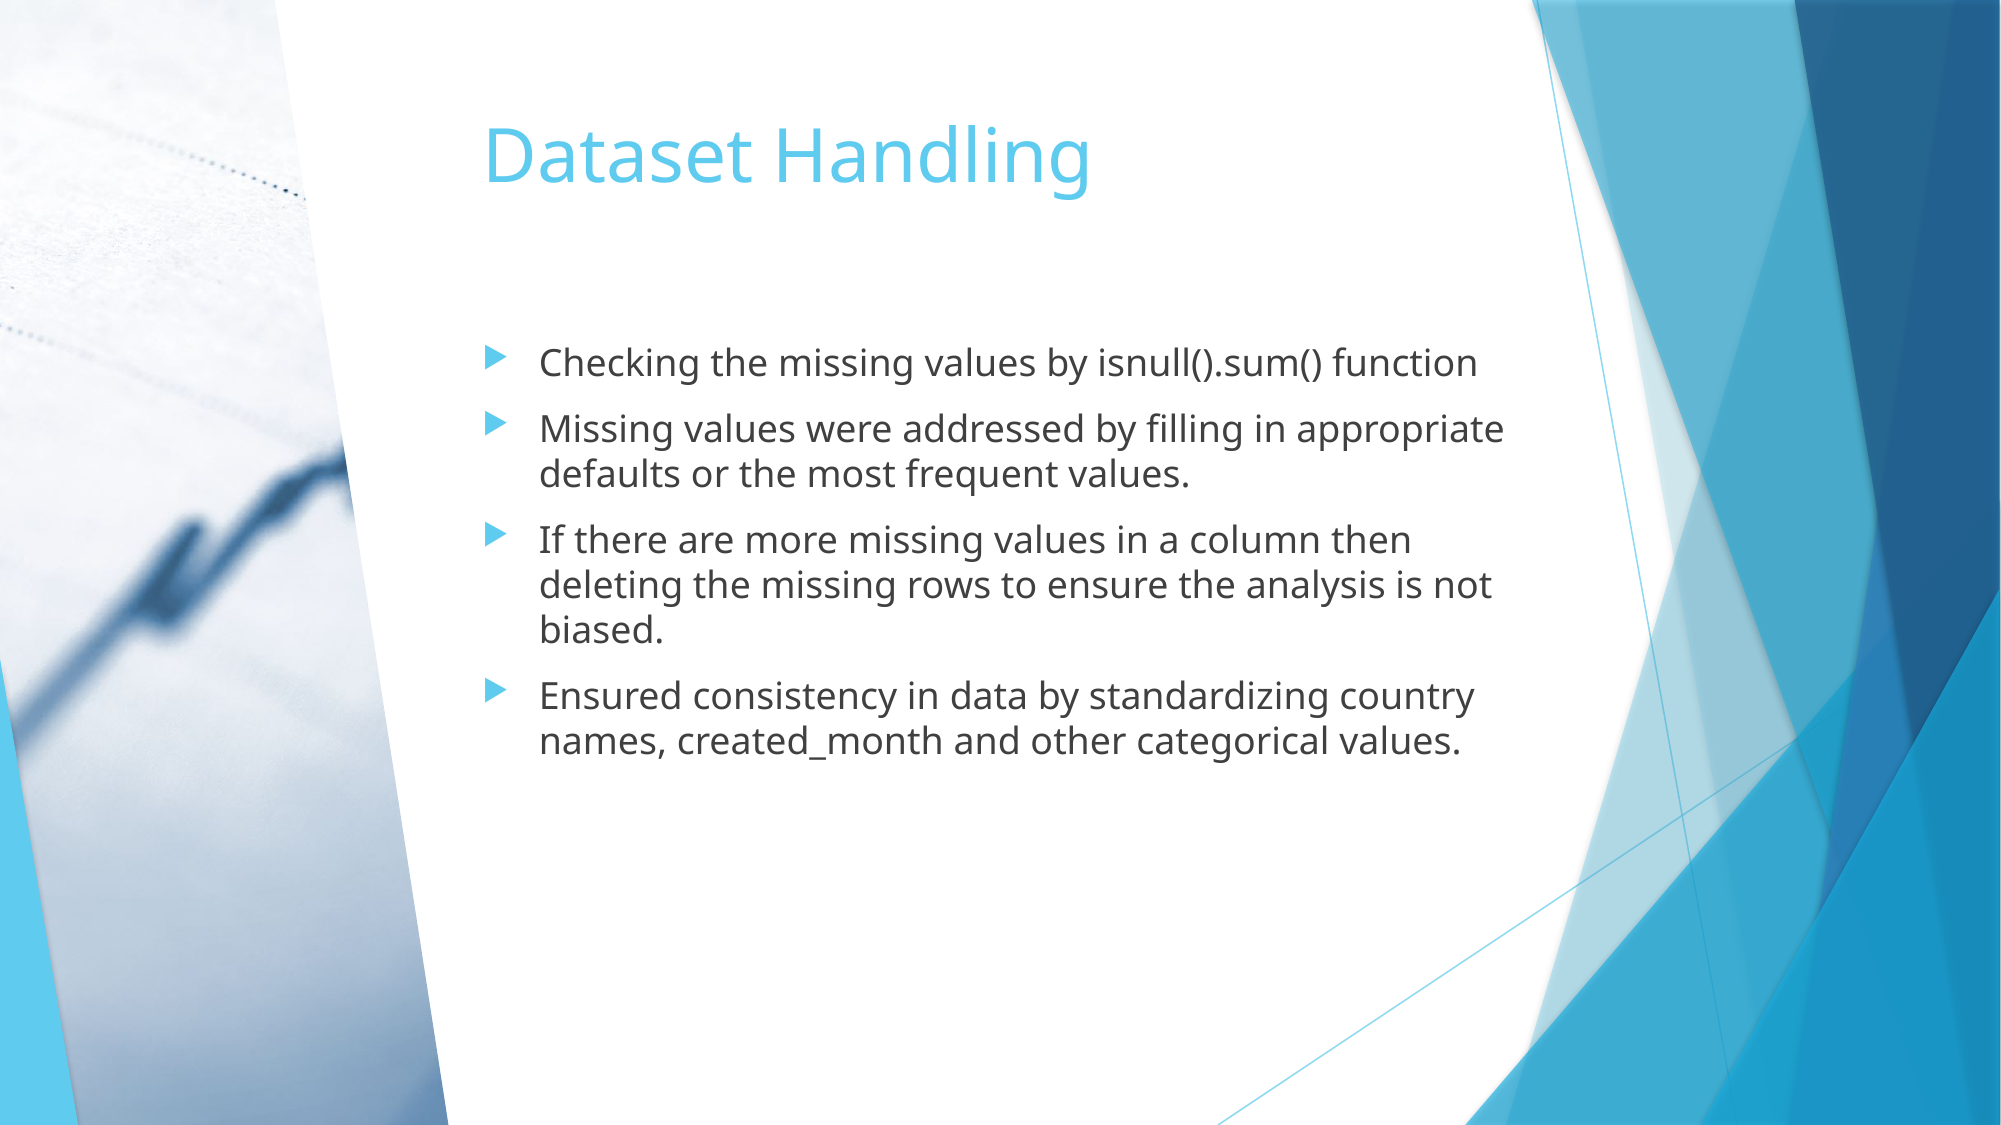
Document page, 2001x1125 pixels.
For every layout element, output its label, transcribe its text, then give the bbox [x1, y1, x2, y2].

list Checking the missing values by isnull().sum() function Missing values were addressed by filling in appropriate defaults or the most frequent values. If there are more missing values in a column then deleting the missing rows to ensure the analysis is not biased. Ensured consistency in data by standardizing country names, created_month and other categorical values. [467, 331, 1522, 923]
picture [0, 0, 449, 1125]
title Dataset Handling [467, 99, 1522, 317]
